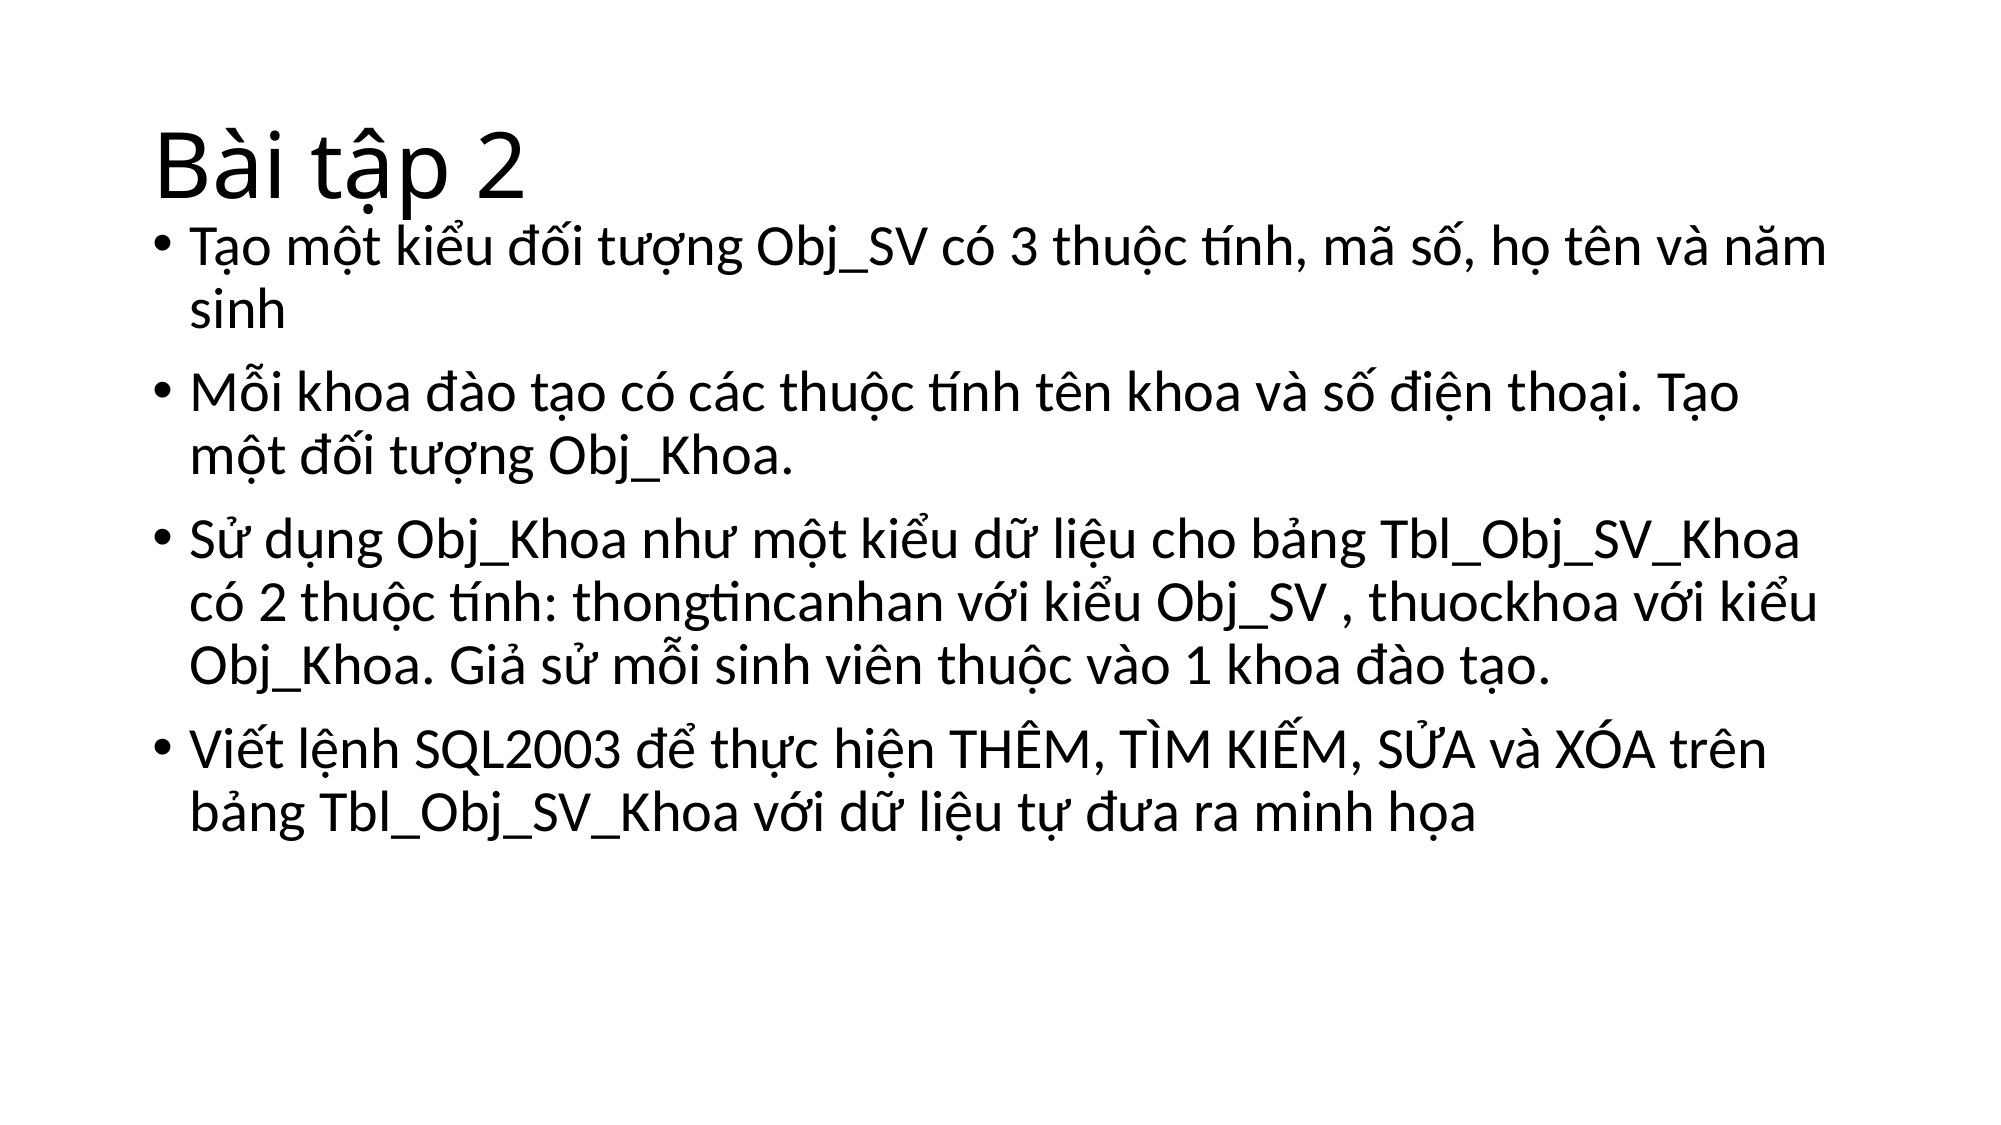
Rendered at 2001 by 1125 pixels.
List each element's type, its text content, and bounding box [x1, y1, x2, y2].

title Bài tập 2 [137, 59, 1863, 207]
list Tạo một kiểu đối tượng Obj_SV có 3 thuộc tính, mã số, họ tên và năm sinh Mỗi khoa đào tạo có các thuộc tính tên khoa và số điện thoại. Tạo một đối tượng Obj_Khoa. Sử dụng Obj_Khoa như một kiểu dữ liệu cho bảng Tbl_Obj_SV_Khoa có 2 thuộc tính: thongtincanhan với kiểu Obj_SV , thuockhoa với kiểu Obj_Khoa. Giả sử mỗi sinh viên thuộc vào 1 khoa đào tạo. Viết lệnh SQL2003 để thực hiện THÊM, TÌM KIẾM, SỬA và XÓA trên bảng Tbl_Obj_SV_Khoa với dữ liệu tự đưa ra minh họa [137, 207, 1863, 1125]
